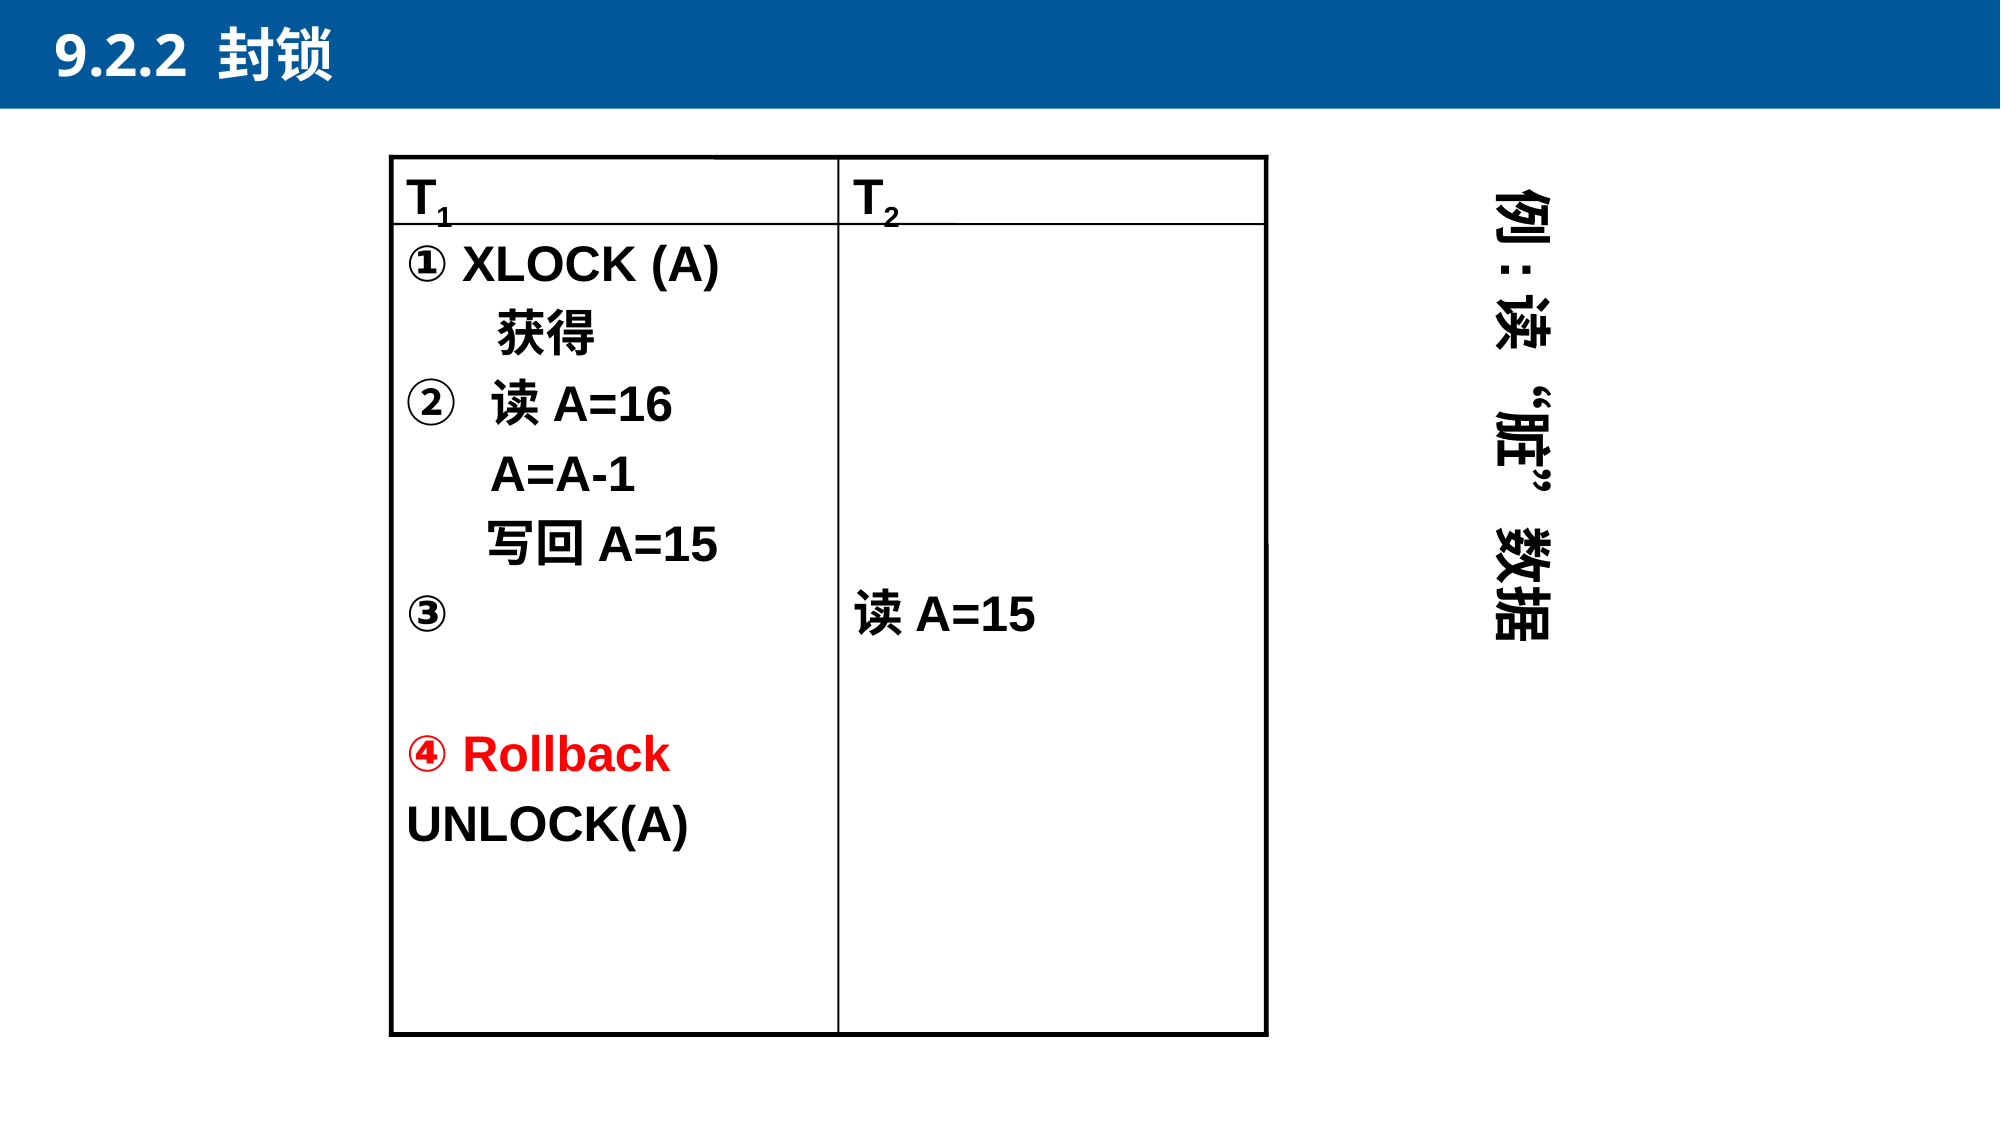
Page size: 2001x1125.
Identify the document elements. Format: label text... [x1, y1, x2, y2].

text_box 9.2.2 封锁 [40, 10, 870, 96]
text_box [0, 0, 2000, 109]
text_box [391, 157, 1267, 1035]
text_box 例:读“脏”数据 [1466, 173, 1567, 736]
